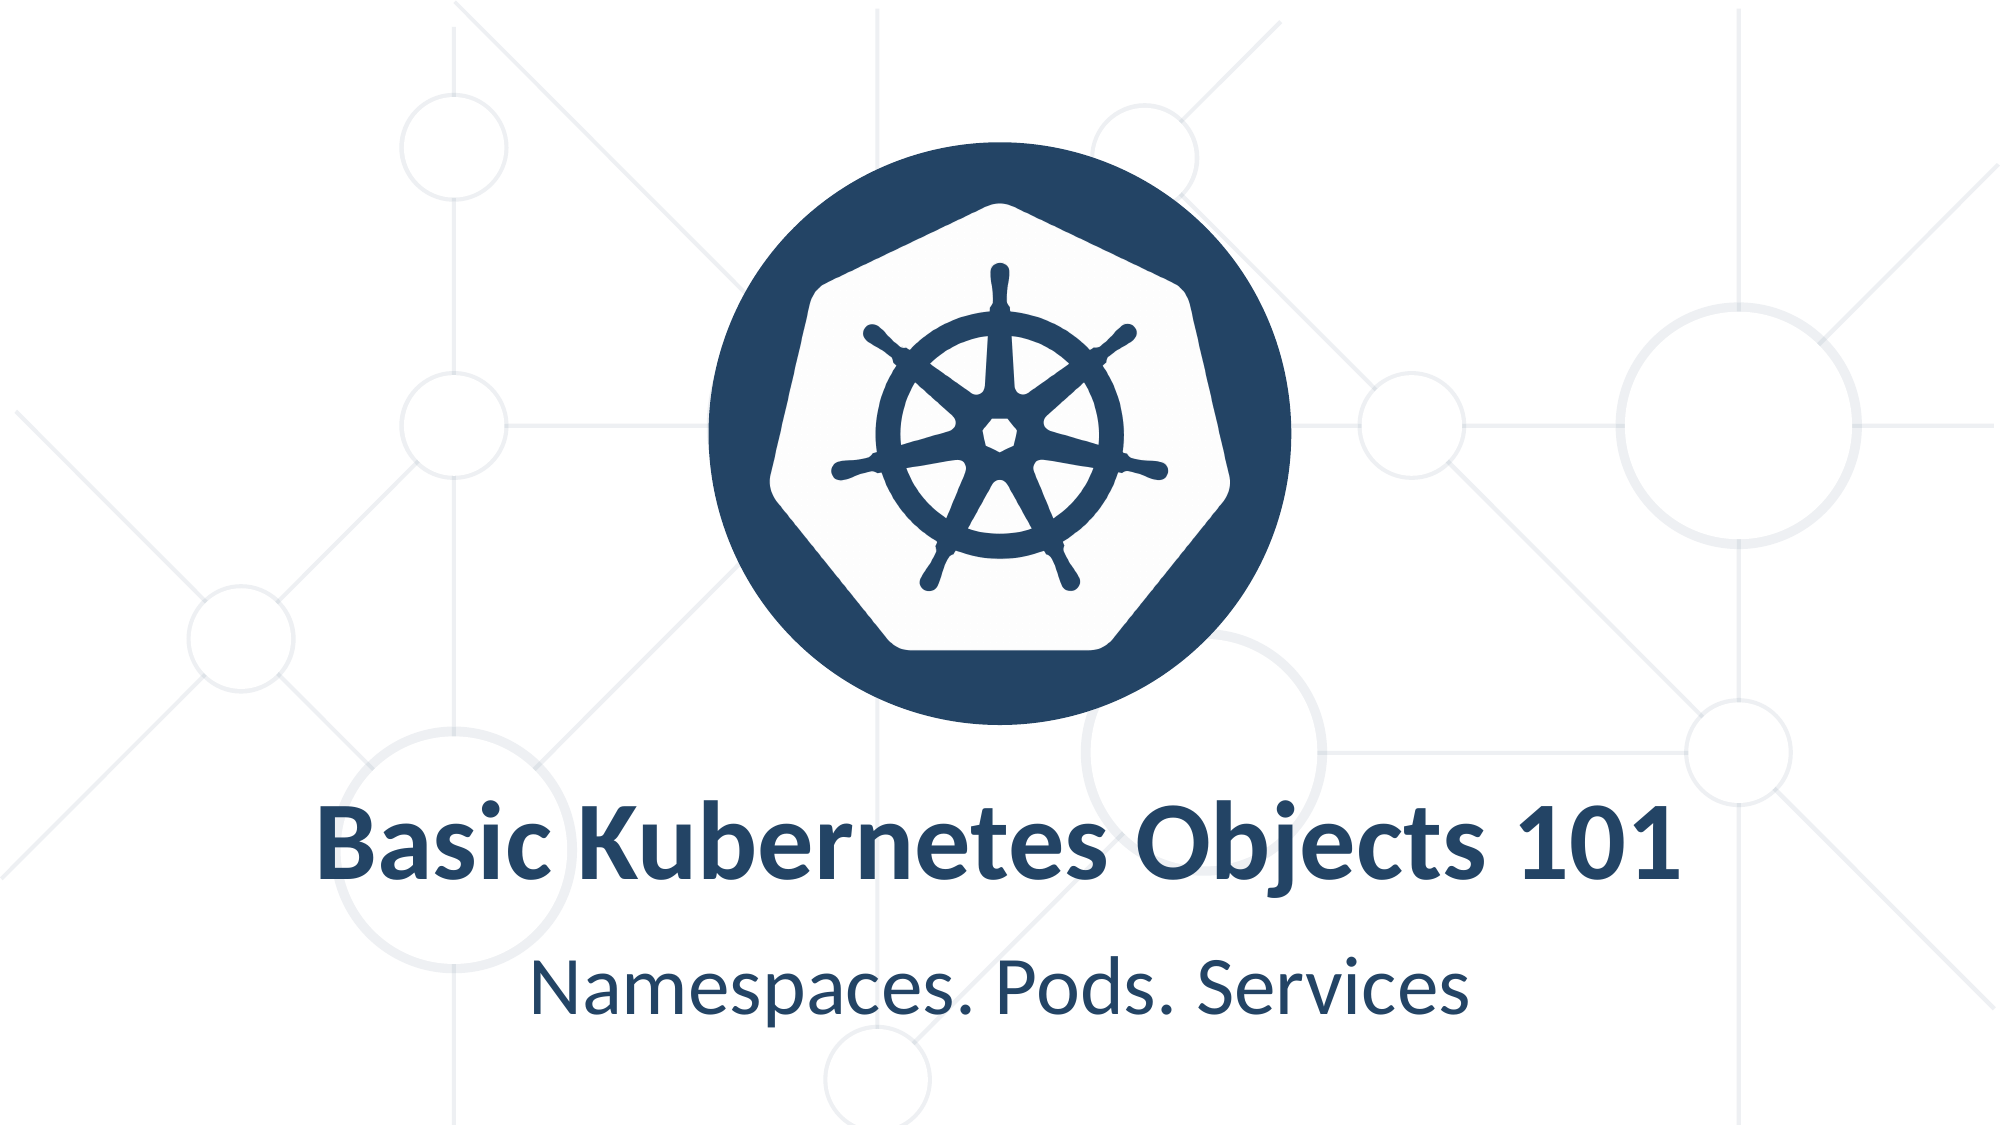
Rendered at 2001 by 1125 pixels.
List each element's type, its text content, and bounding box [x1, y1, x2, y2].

title Basic Kubernetes Objects 101 [100, 771, 1900, 898]
subtitle Namespaces. Pods. Services [100, 916, 1900, 1043]
picture [761, 193, 1238, 670]
